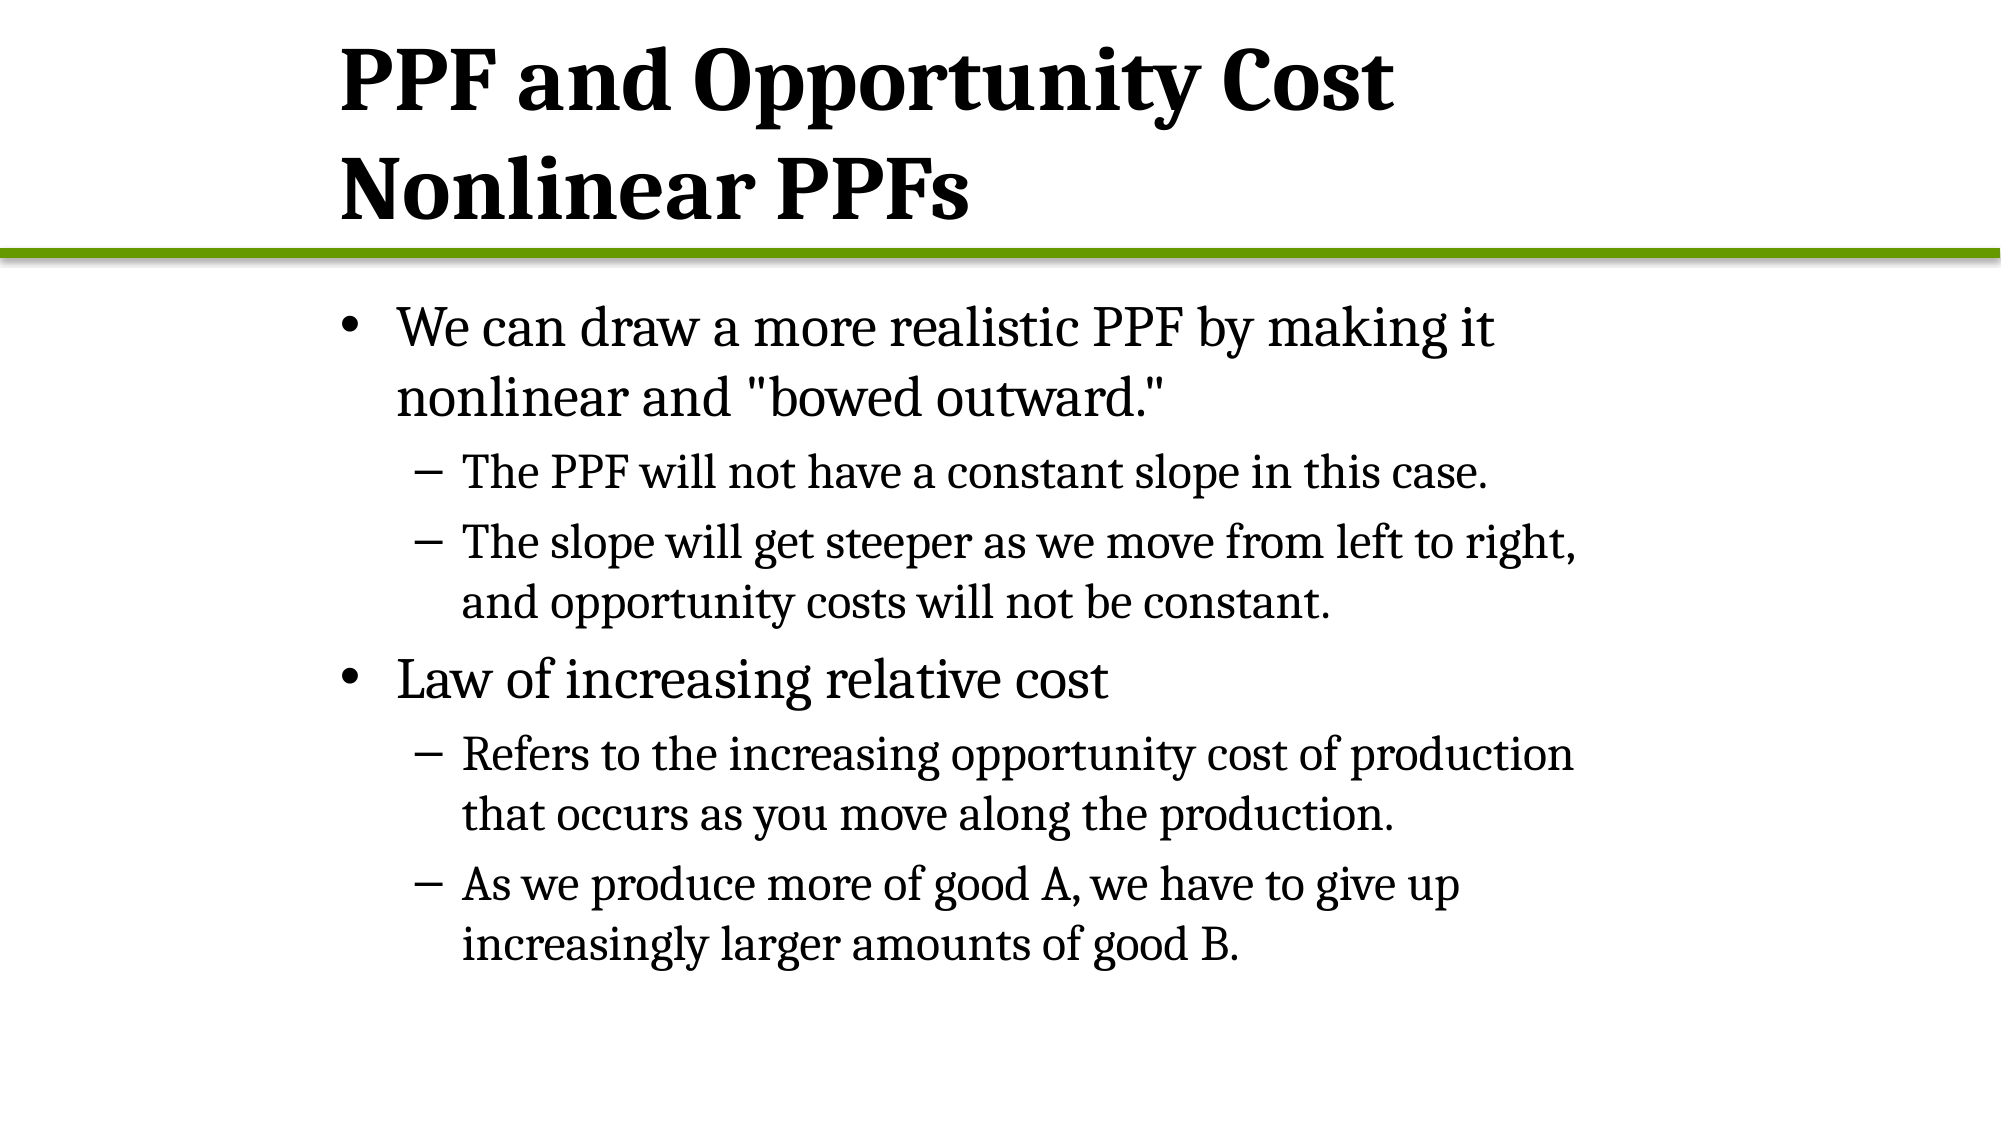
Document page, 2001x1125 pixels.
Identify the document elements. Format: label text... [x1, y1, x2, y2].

text_box We can draw a more realistic PPF by making it nonlinear and "bowed outward." The PPF will not have a constant slope in this case. The slope will get steeper as we move from left to right, and opportunity costs will not be constant. Law of increasing relative cost Refers to the increasing opportunity cost of production that occurs as you move along the production. As we produce more of good A, we have to give up increasingly larger amounts of good B. [324, 280, 1675, 1085]
title PPF and Opportunity Cost Nonlinear PPFs [324, 3, 1846, 254]
